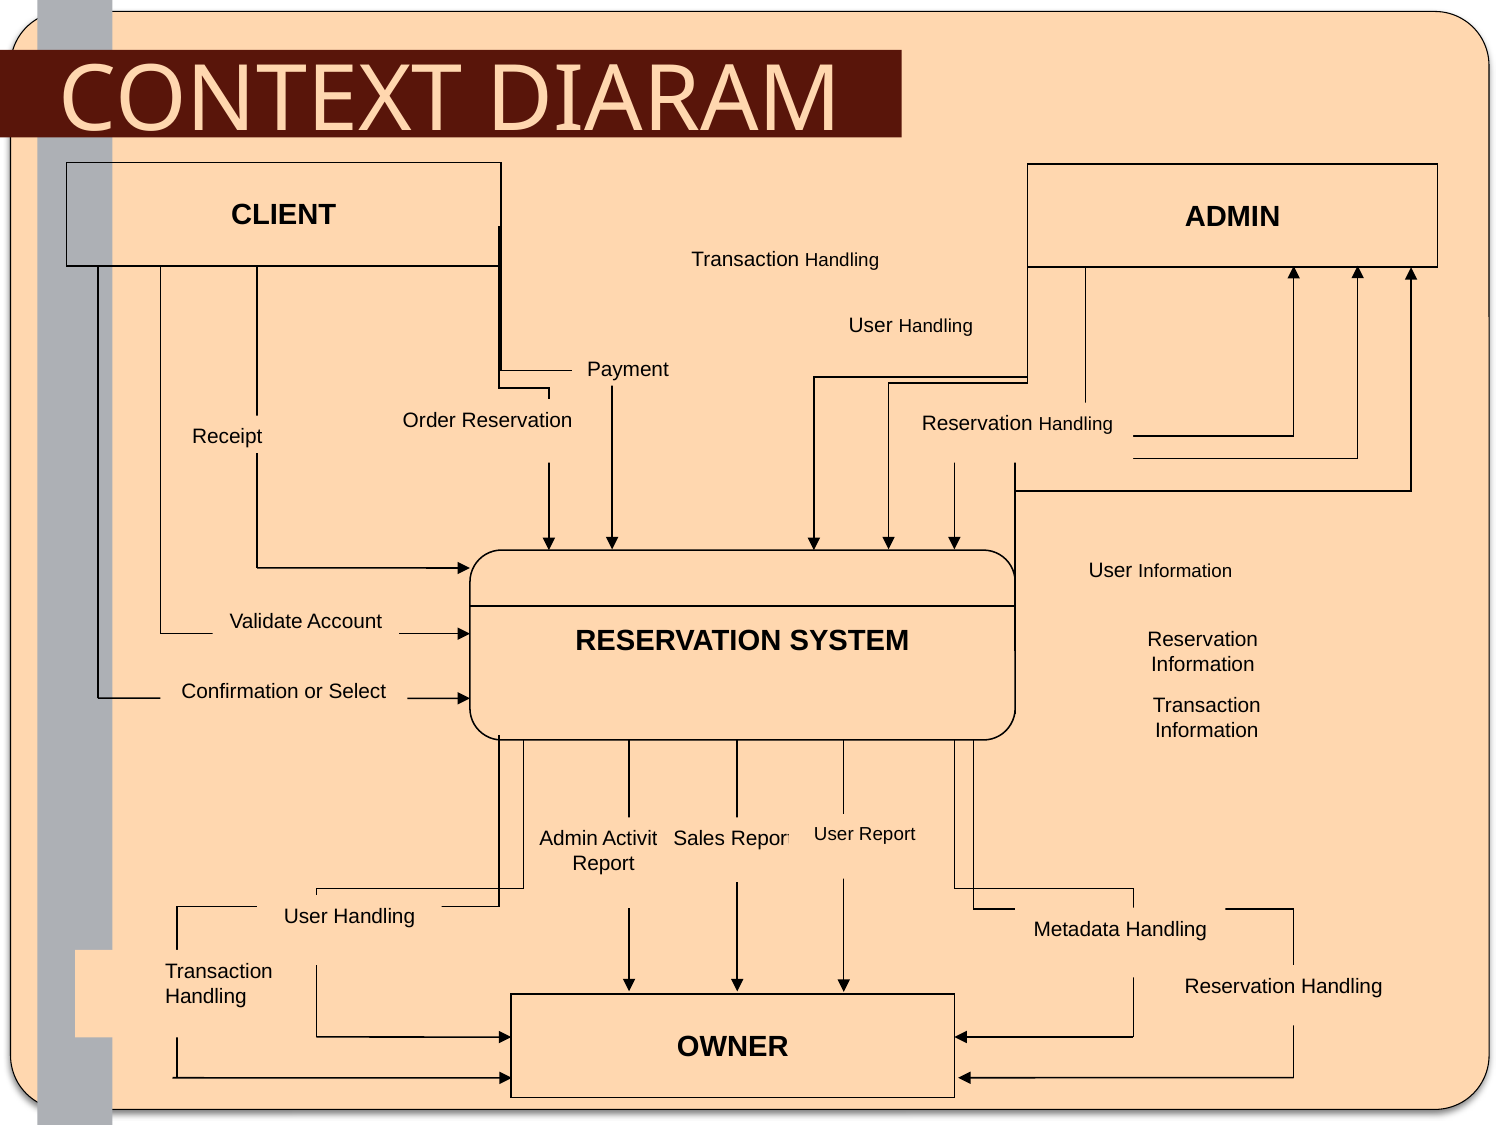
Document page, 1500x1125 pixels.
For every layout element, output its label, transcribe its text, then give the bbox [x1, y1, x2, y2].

text_box CONTEXT DIARAM [0, 49, 903, 138]
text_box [66, 162, 1438, 1098]
text_box [36, 0, 113, 49]
text_box [36, 138, 113, 1125]
